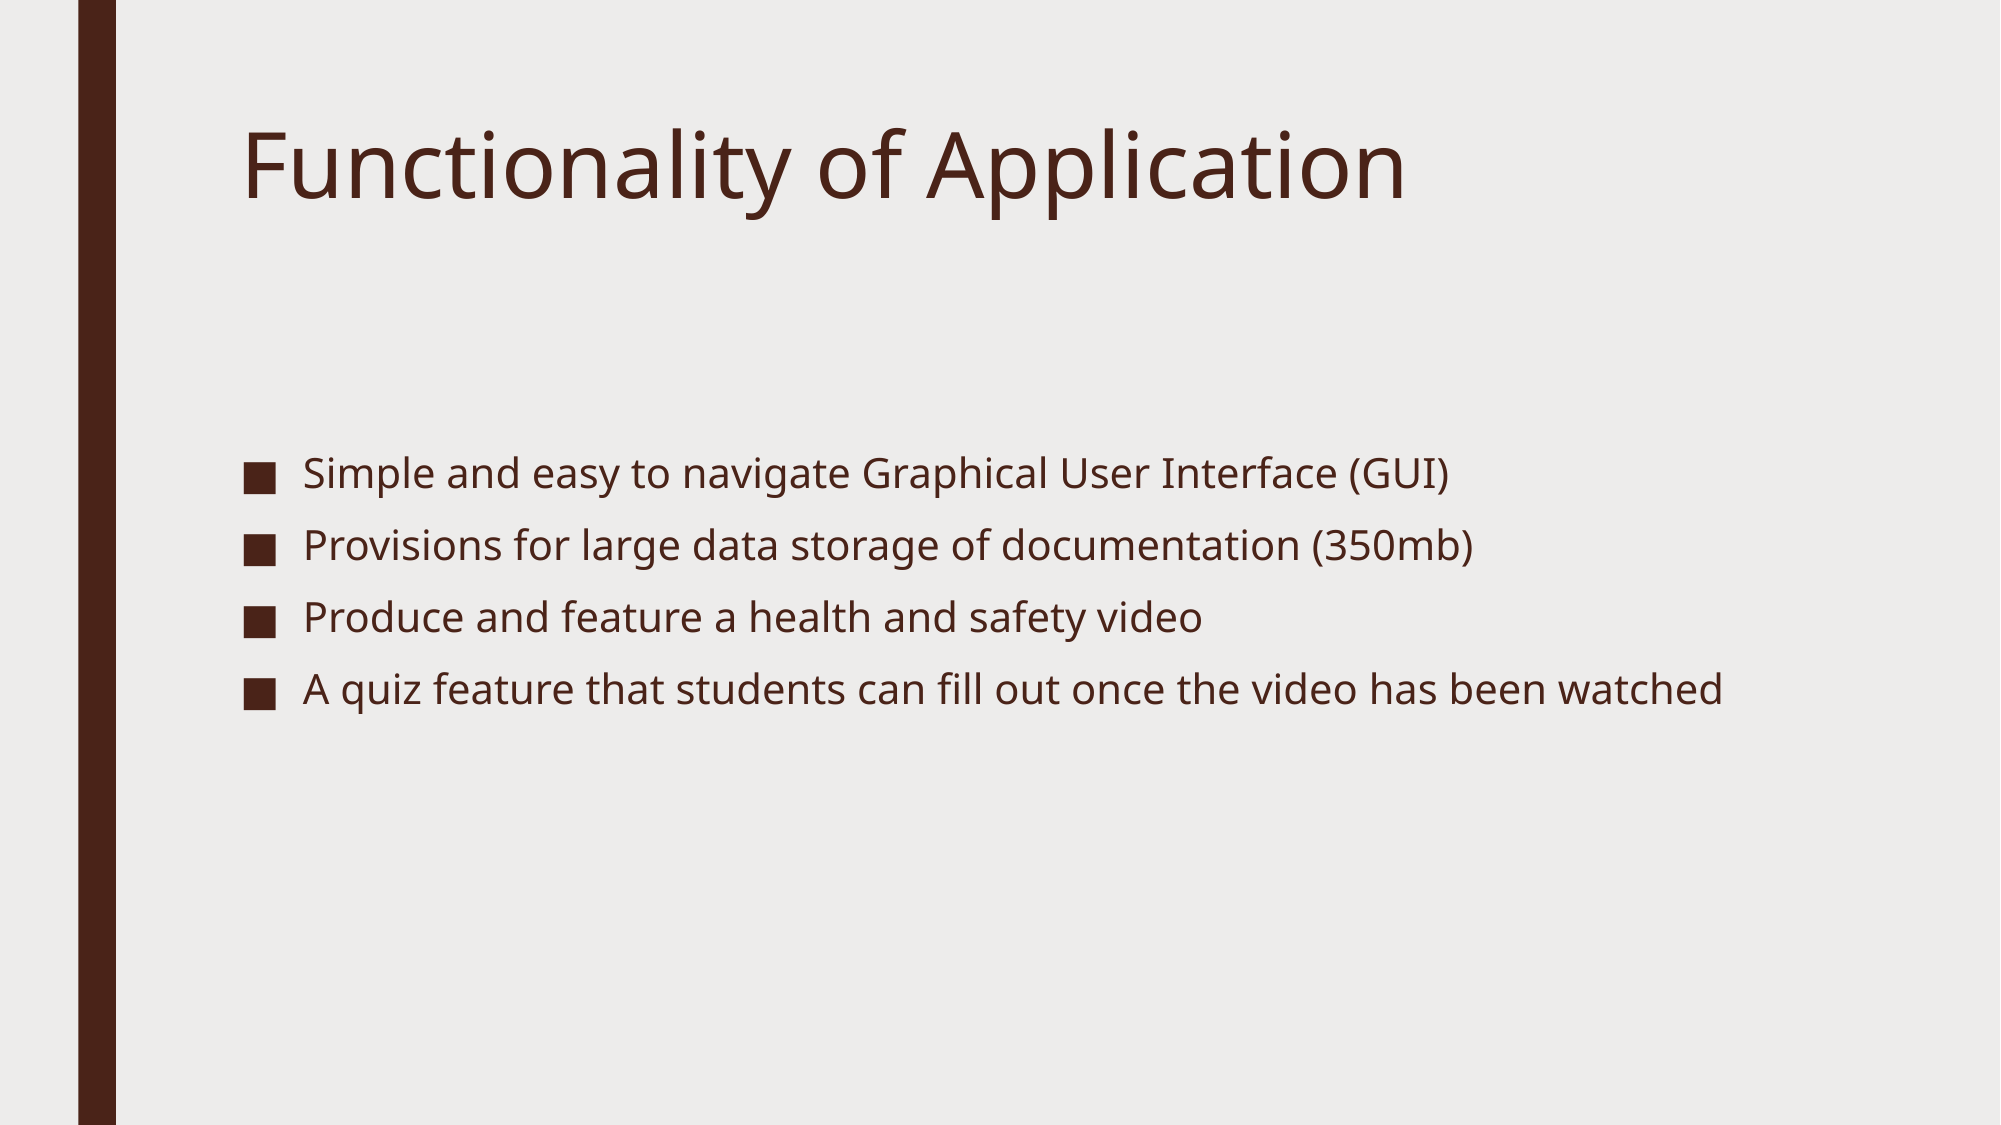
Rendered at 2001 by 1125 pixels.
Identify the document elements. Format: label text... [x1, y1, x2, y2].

list Simple and easy to navigate Graphical User Interface (GUI) Provisions for large data storage of documentation (350mb) Produce and feature a health and safety video A quiz feature that students can fill out once the video has been watched [225, 443, 1800, 963]
title Functionality of Application [225, 112, 1800, 357]
